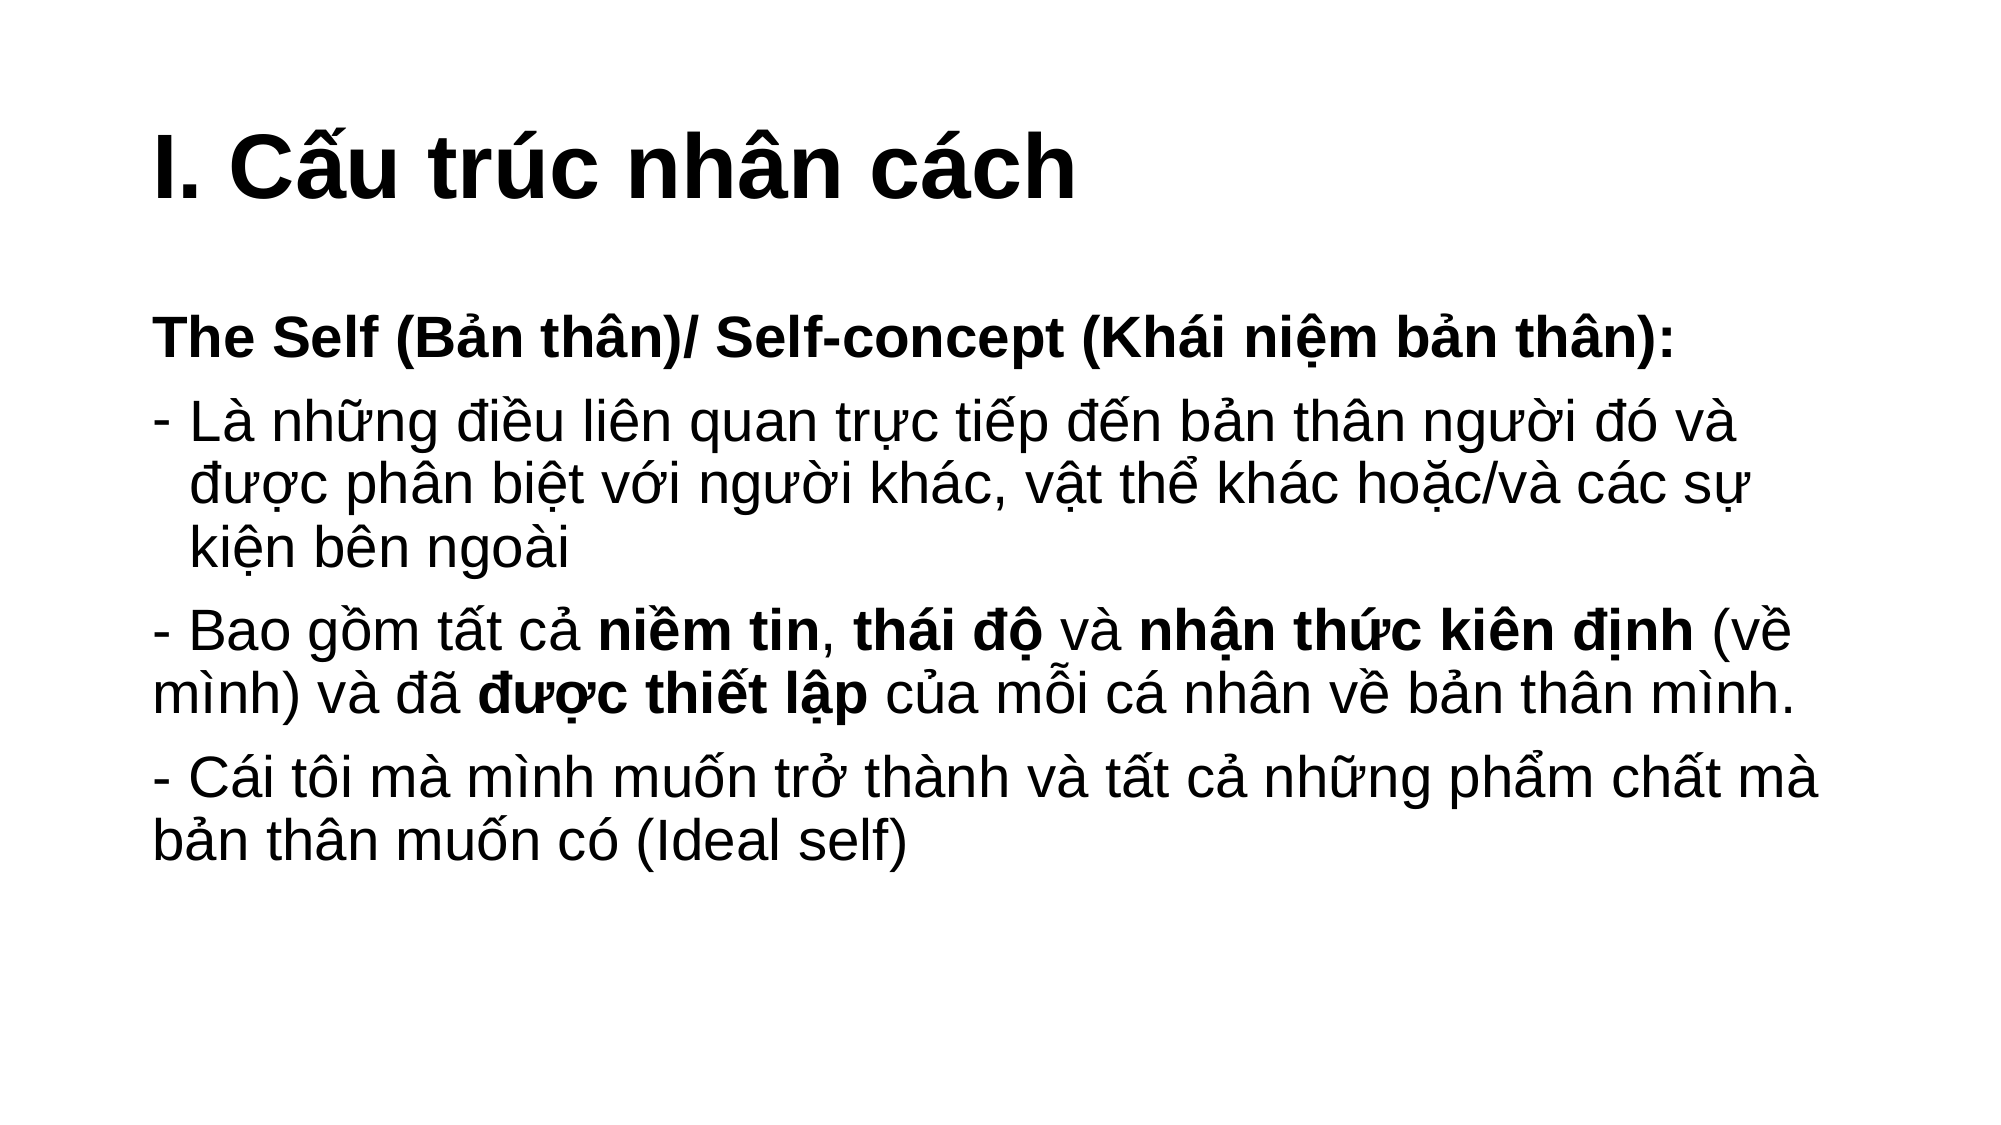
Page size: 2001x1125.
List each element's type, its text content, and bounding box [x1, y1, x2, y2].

list The Self (Bản thân)/ Self-concept (Khái niệm bản thân): Là những điều liên quan trực tiếp đến bản thân người đó và được phân biệt với người khác, vật thể khác hoặc/và các sự kiện bên ngoài - Bao gồm tất cả niềm tin, thái độ và nhận thức kiên định (về mình) và đã được thiết lập của mỗi cá nhân về bản thân mình. - Cái tôi mà mình muốn trở thành và tất cả những phẩm chất mà bản thân muốn có (Ideal self) [137, 299, 1863, 1014]
title I. Cấu trúc nhân cách [137, 59, 1863, 278]
